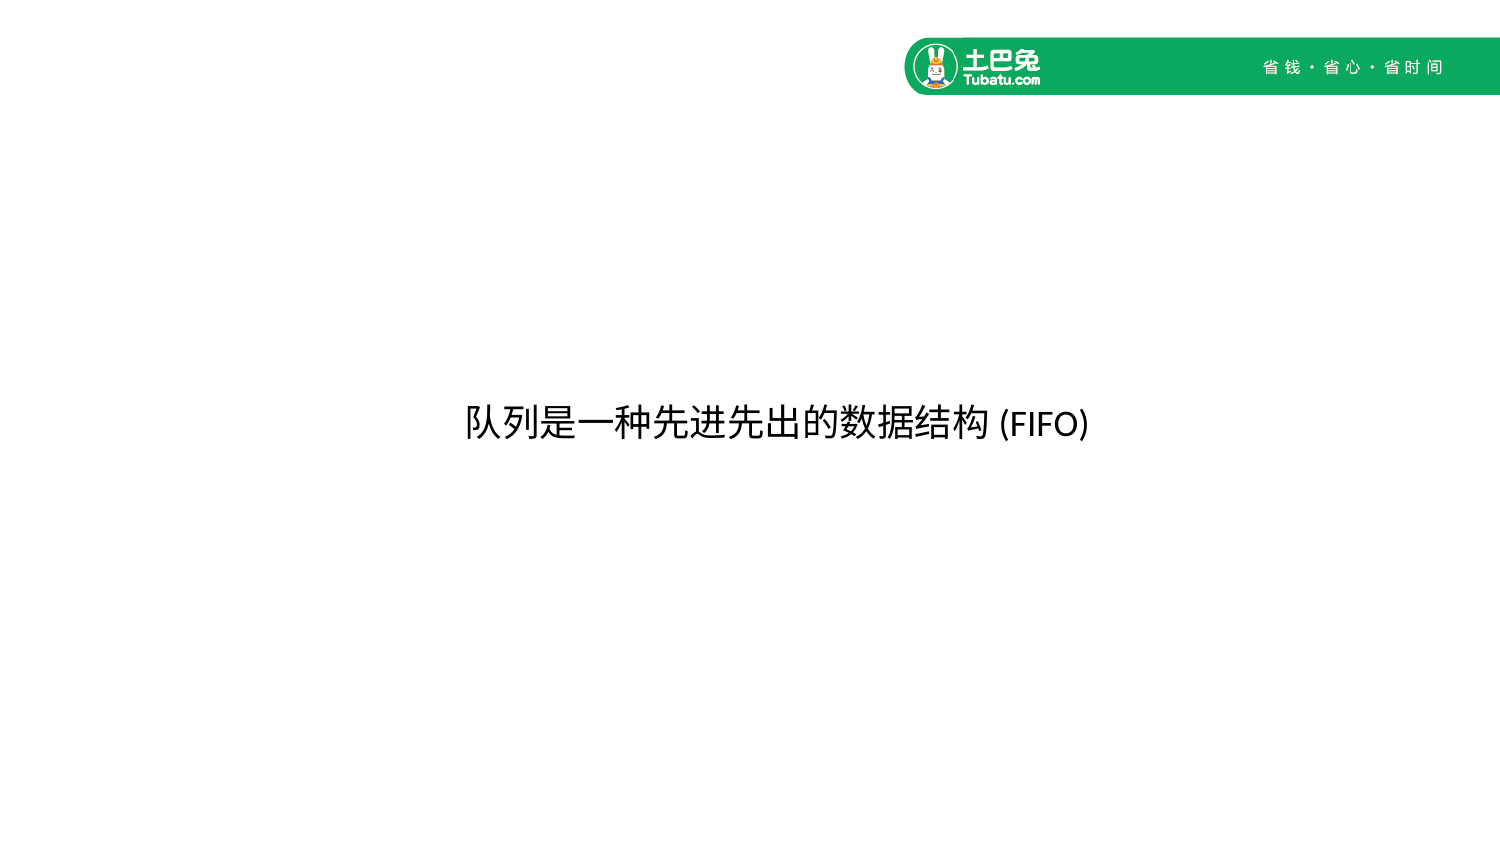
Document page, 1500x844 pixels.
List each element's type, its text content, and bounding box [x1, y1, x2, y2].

picture [904, 36, 1500, 96]
text_box 队列是一种先进先出的数据结构(FIFO) [449, 391, 1105, 452]
